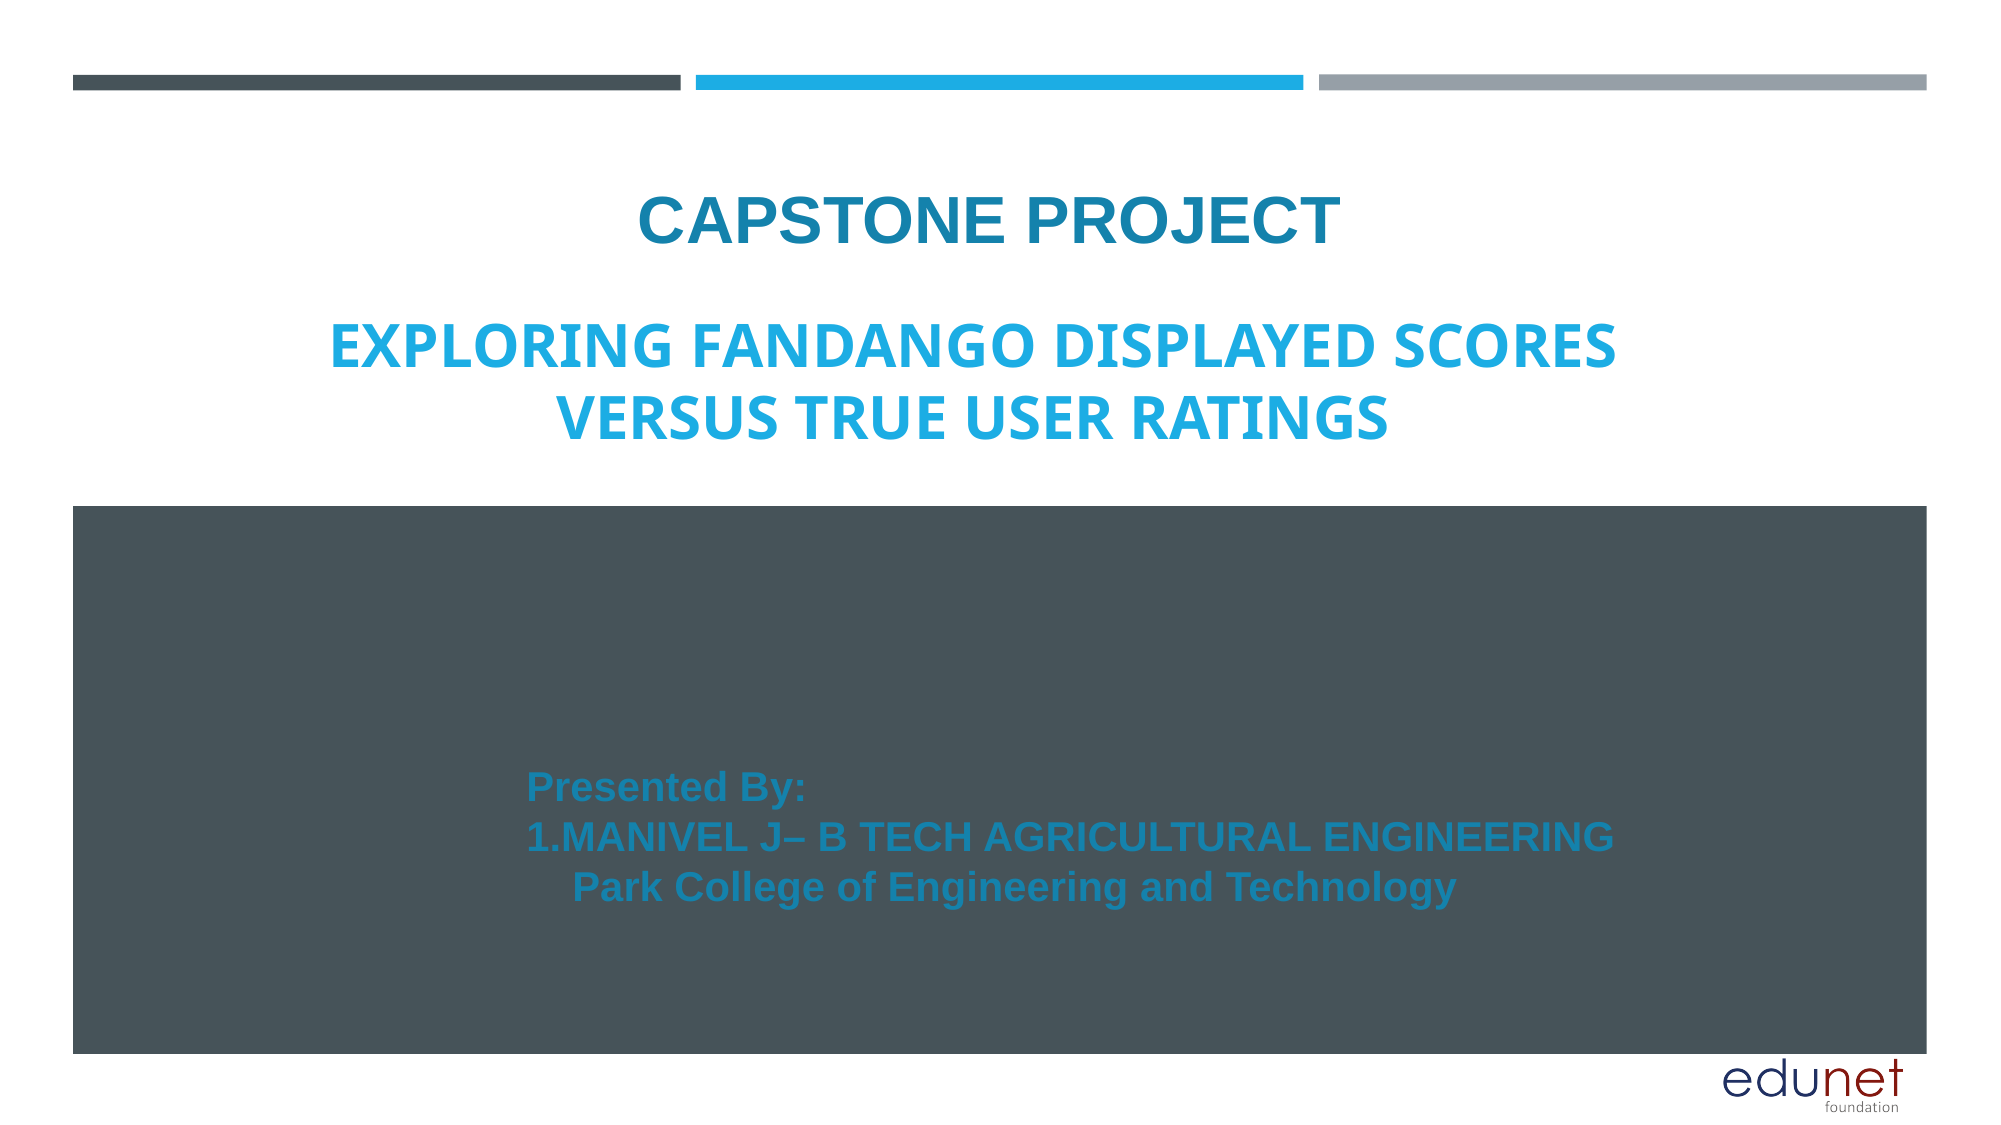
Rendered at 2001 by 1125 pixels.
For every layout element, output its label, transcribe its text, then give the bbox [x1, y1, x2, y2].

picture [1719, 1056, 1905, 1116]
text_box CAPSTONE PROJECT [0, 169, 2000, 265]
text_box Presented By: 1.MANIVEL J– B TECH AGRICULTURAL ENGINEERING Park College of Engineering and Technology [511, 752, 1821, 918]
title Exploring Fandango Displayed Scores versus True User Ratings [222, 298, 1723, 460]
